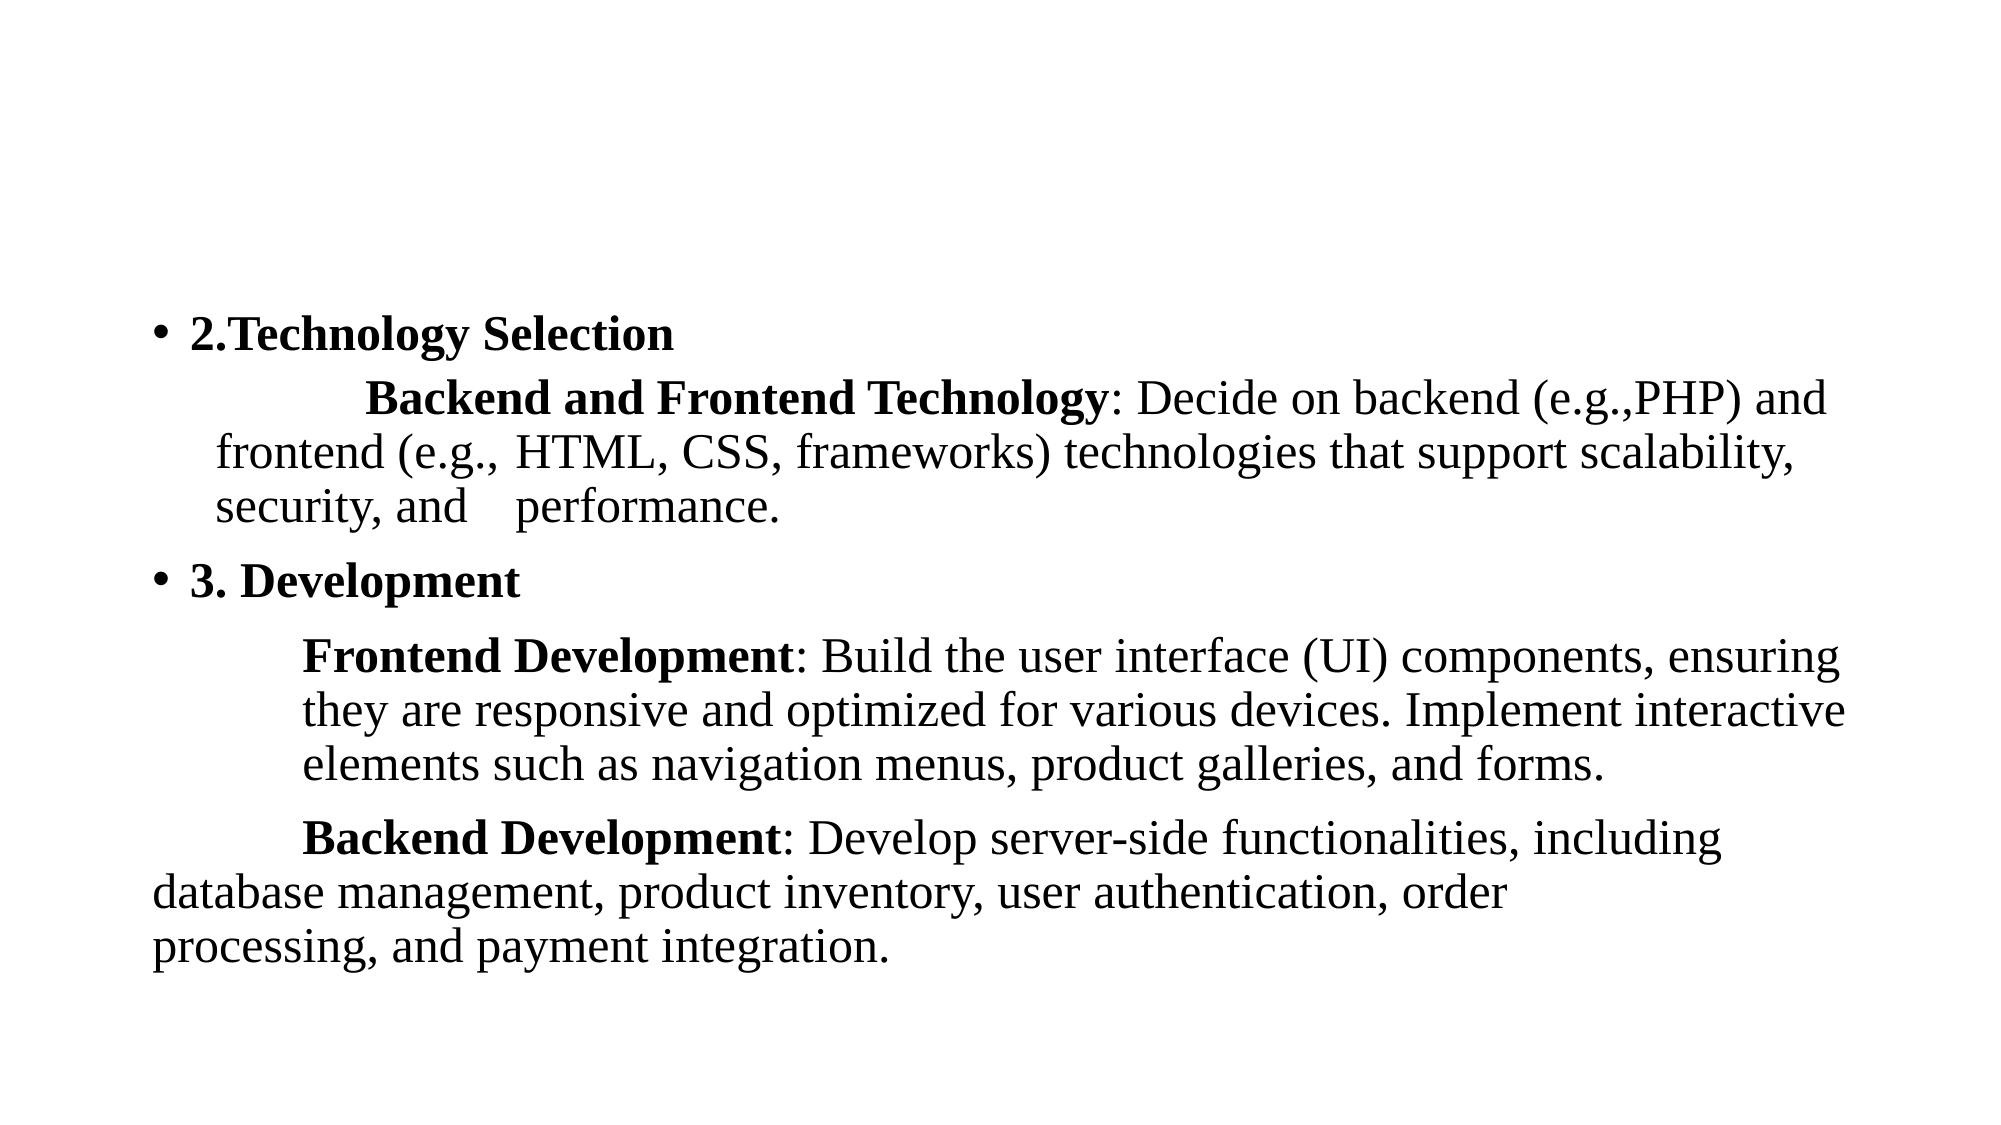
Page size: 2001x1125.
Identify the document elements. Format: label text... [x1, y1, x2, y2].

list 2.Technology Selection Backend and Frontend Technology: Decide on backend (e.g.,PHP) and frontend (e.g., HTML, CSS, frameworks) technologies that support scalability, security, and performance. 3. Development Frontend Development: Build the user interface (UI) components, ensuring they are responsive and optimized for various devices. Implement interactive elements such as navigation menus, product galleries, and forms. Backend Development: Develop server-side functionalities, including database management, product inventory, user authentication, order processing, and payment integration. [137, 299, 1863, 1014]
